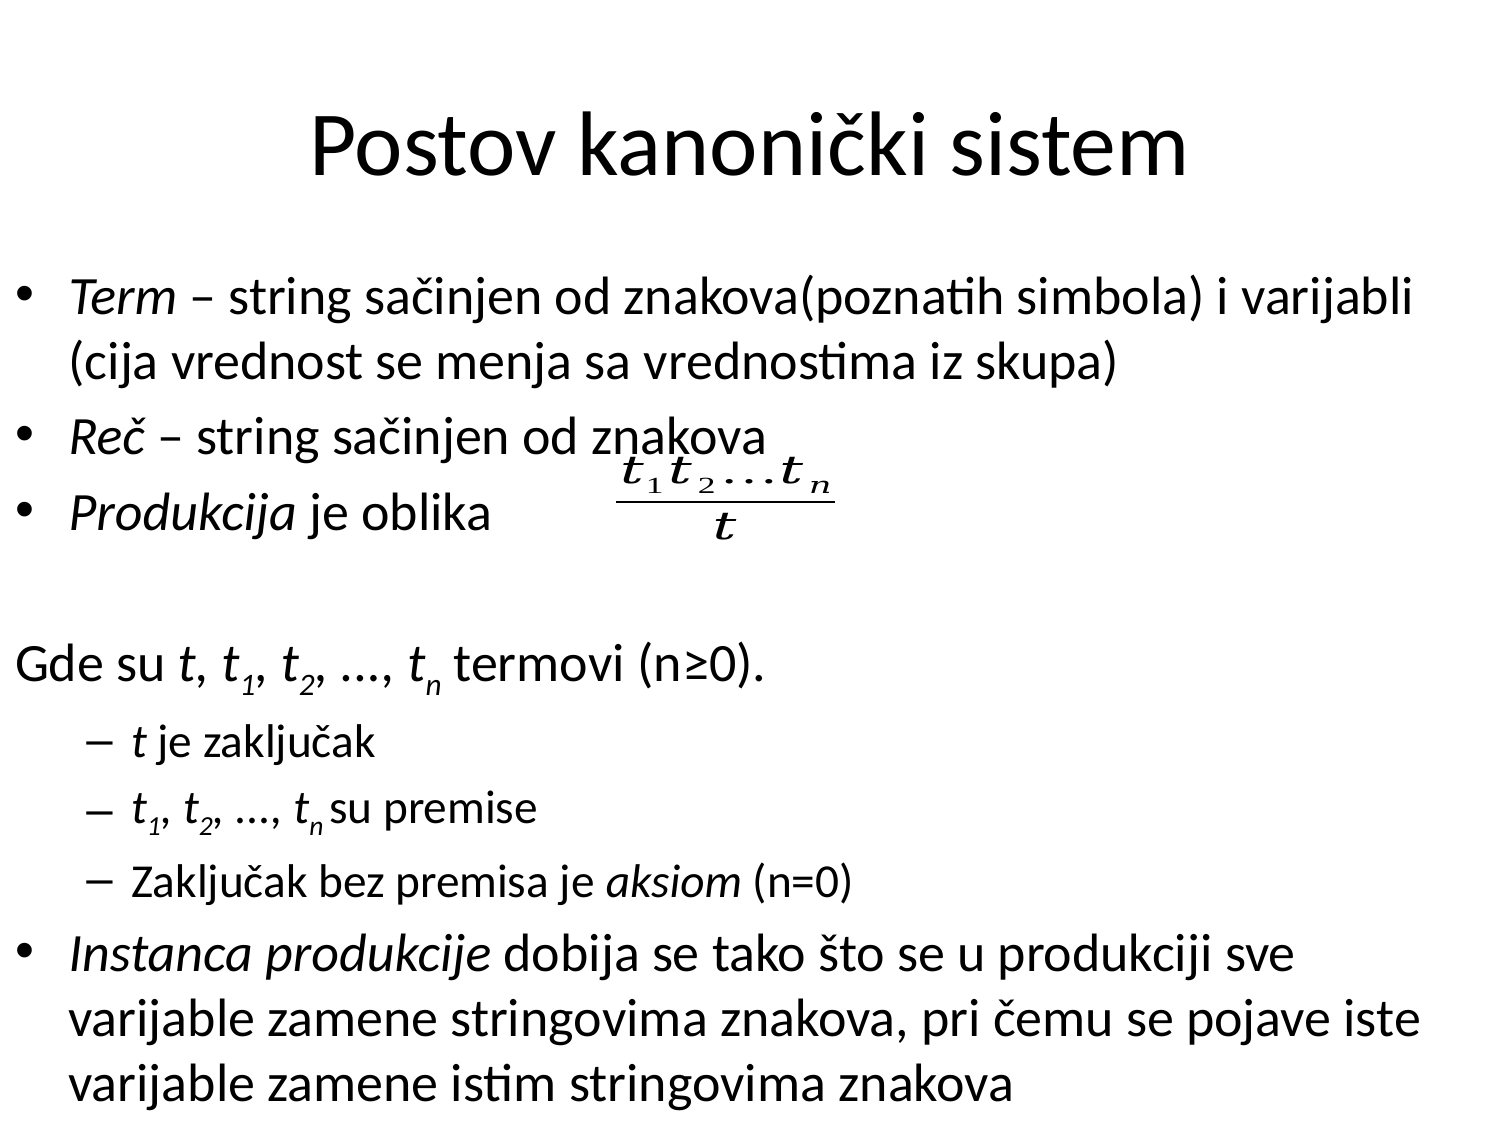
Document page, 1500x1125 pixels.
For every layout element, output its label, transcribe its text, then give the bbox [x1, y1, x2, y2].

title Postov kanonički sistem [75, 45, 1425, 177]
list Term – string sačinjen od znakova(poznatih simbola) i varijabli (cija vrednost se menja sa vrednostima iz skupa) Reč – string sačinjen od znakova Produkcija je oblika Gde su t, t1, t2, ..., tn termovi (n≥0). t je zaključak t1, t2, ..., tn su premise Zaključak bez premisa je aksiom (n=0) Instanca produkcije dobija se tako što se u produkciji sve varijable zamene stringovima znakova, pri čemu se pojave iste varijable zamene istim stringovima znakova [0, 177, 1477, 1122]
